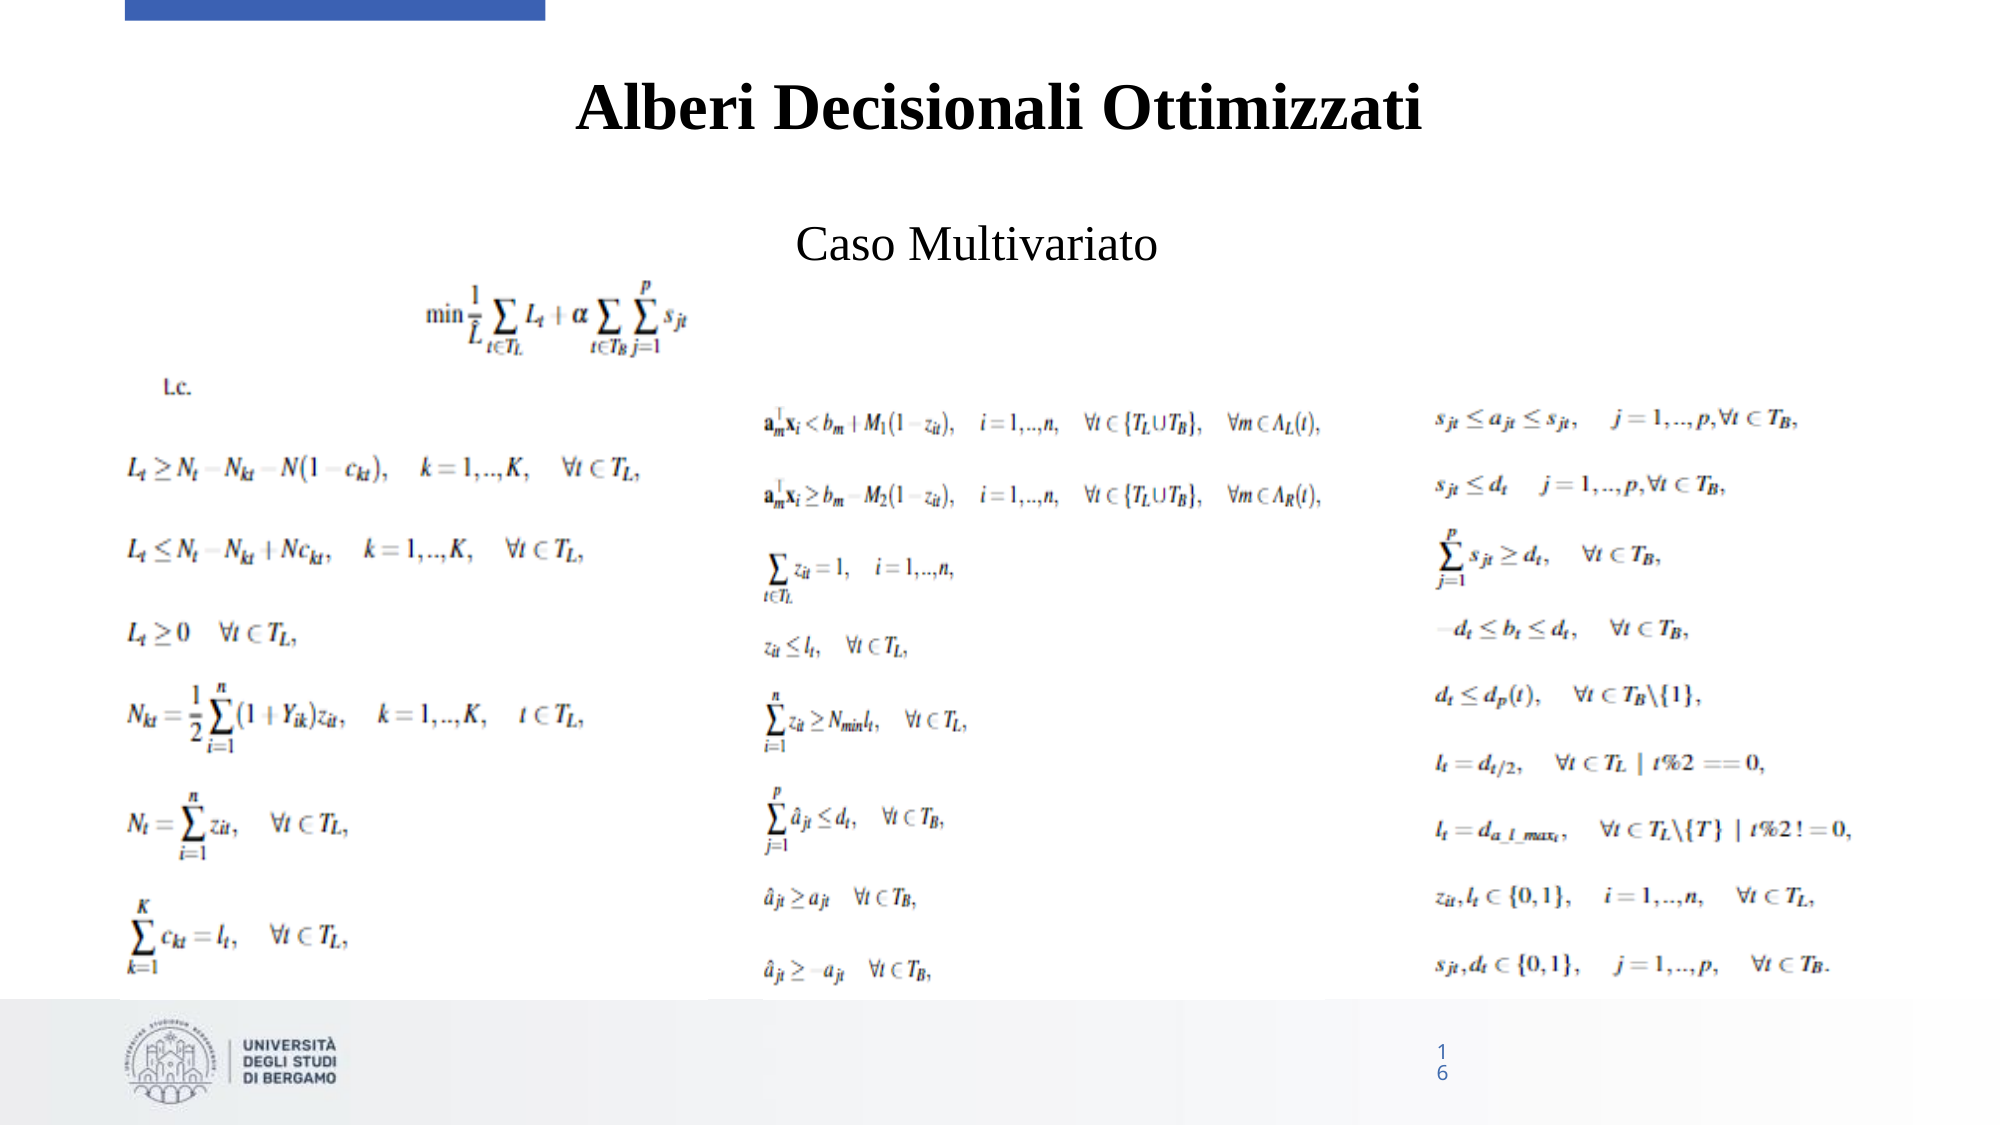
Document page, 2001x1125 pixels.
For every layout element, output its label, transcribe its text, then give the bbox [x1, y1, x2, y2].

text_box Caso Multivariato [630, 203, 1325, 279]
title Alberi Decisionali Ottimizzati [137, 59, 1863, 157]
picture [1430, 406, 1863, 981]
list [763, 406, 1325, 1001]
picture [0, 999, 2000, 1125]
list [119, 279, 708, 1000]
text_box [124, 0, 546, 21]
